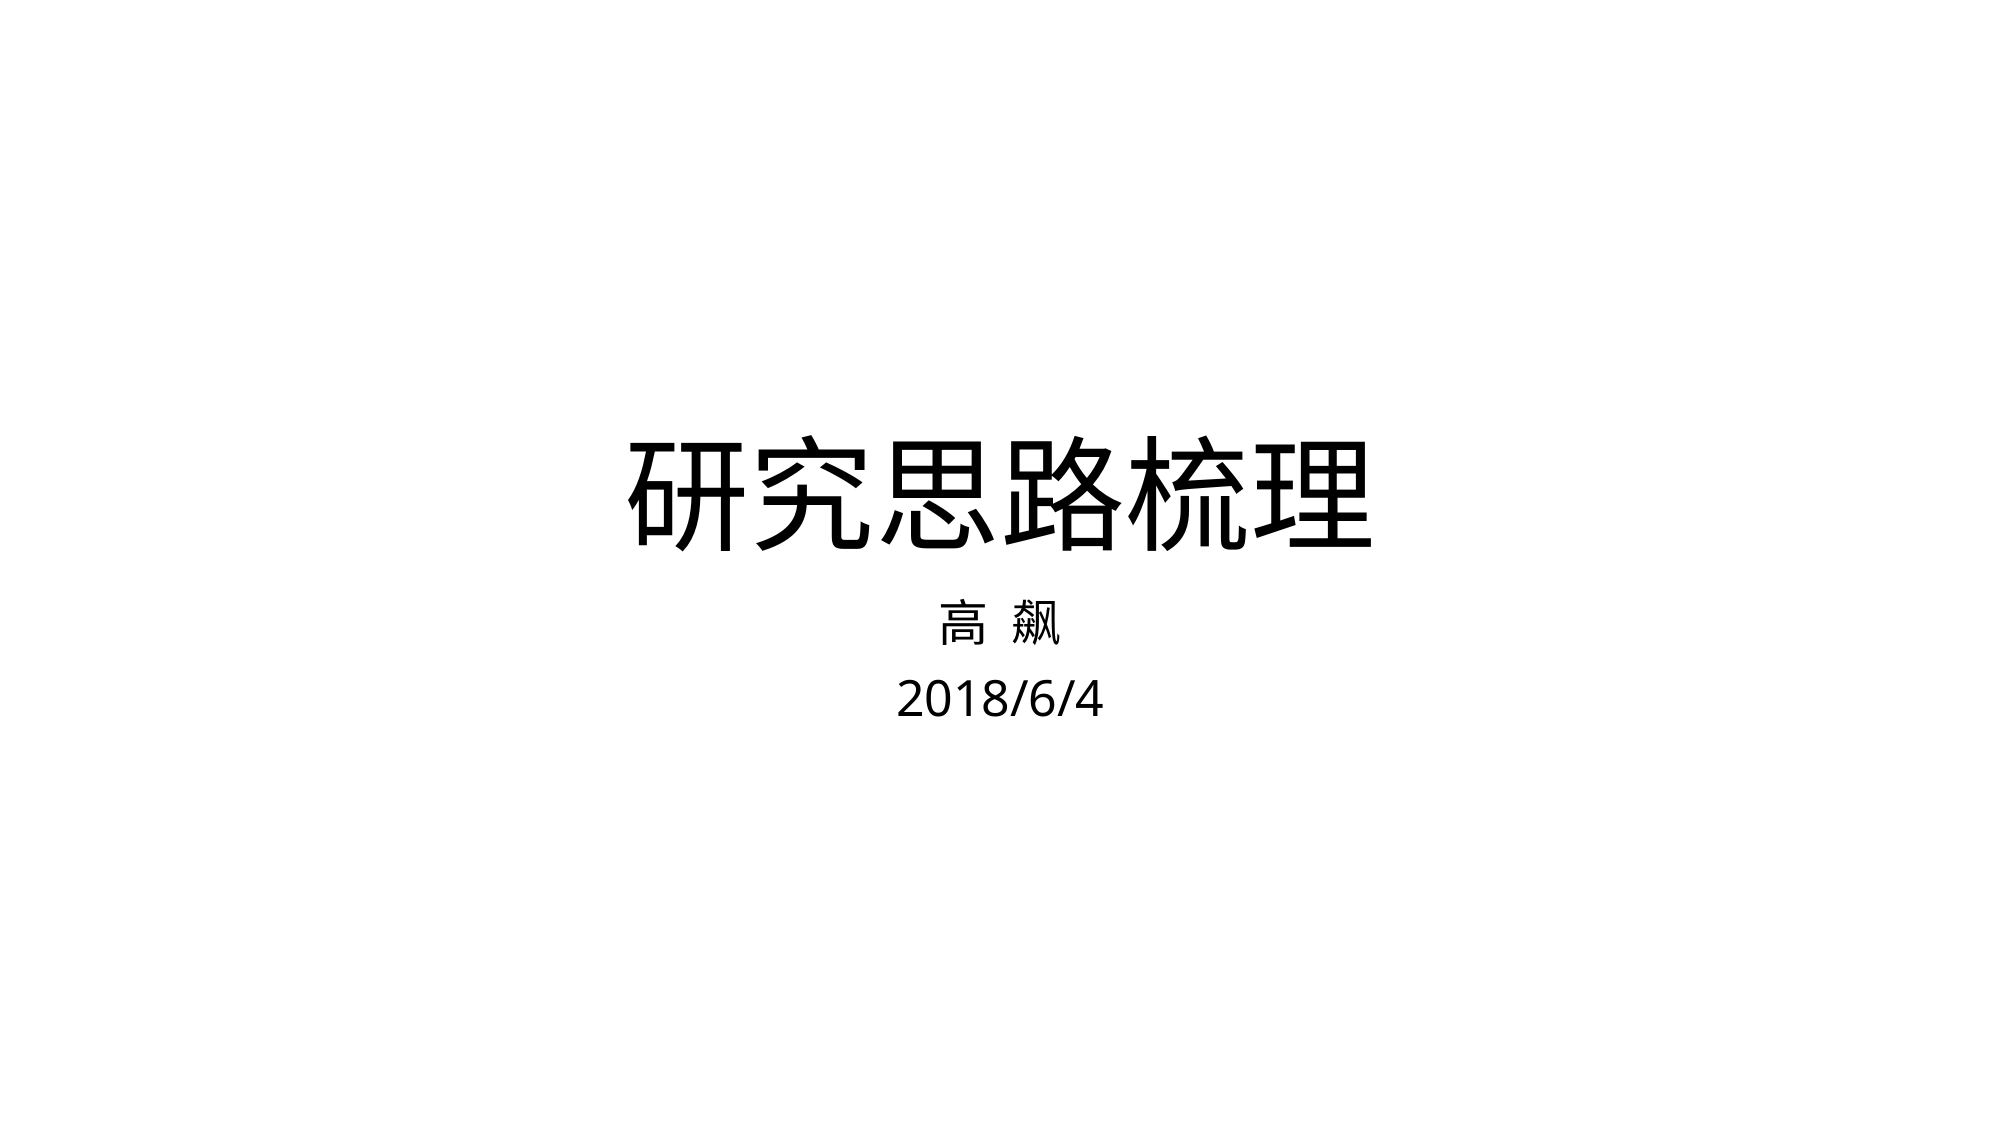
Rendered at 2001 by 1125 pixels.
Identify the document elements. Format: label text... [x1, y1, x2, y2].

title 研究思路梳理 [249, 184, 1750, 576]
subtitle 高 飙 2018/6/4 [249, 590, 1750, 863]
